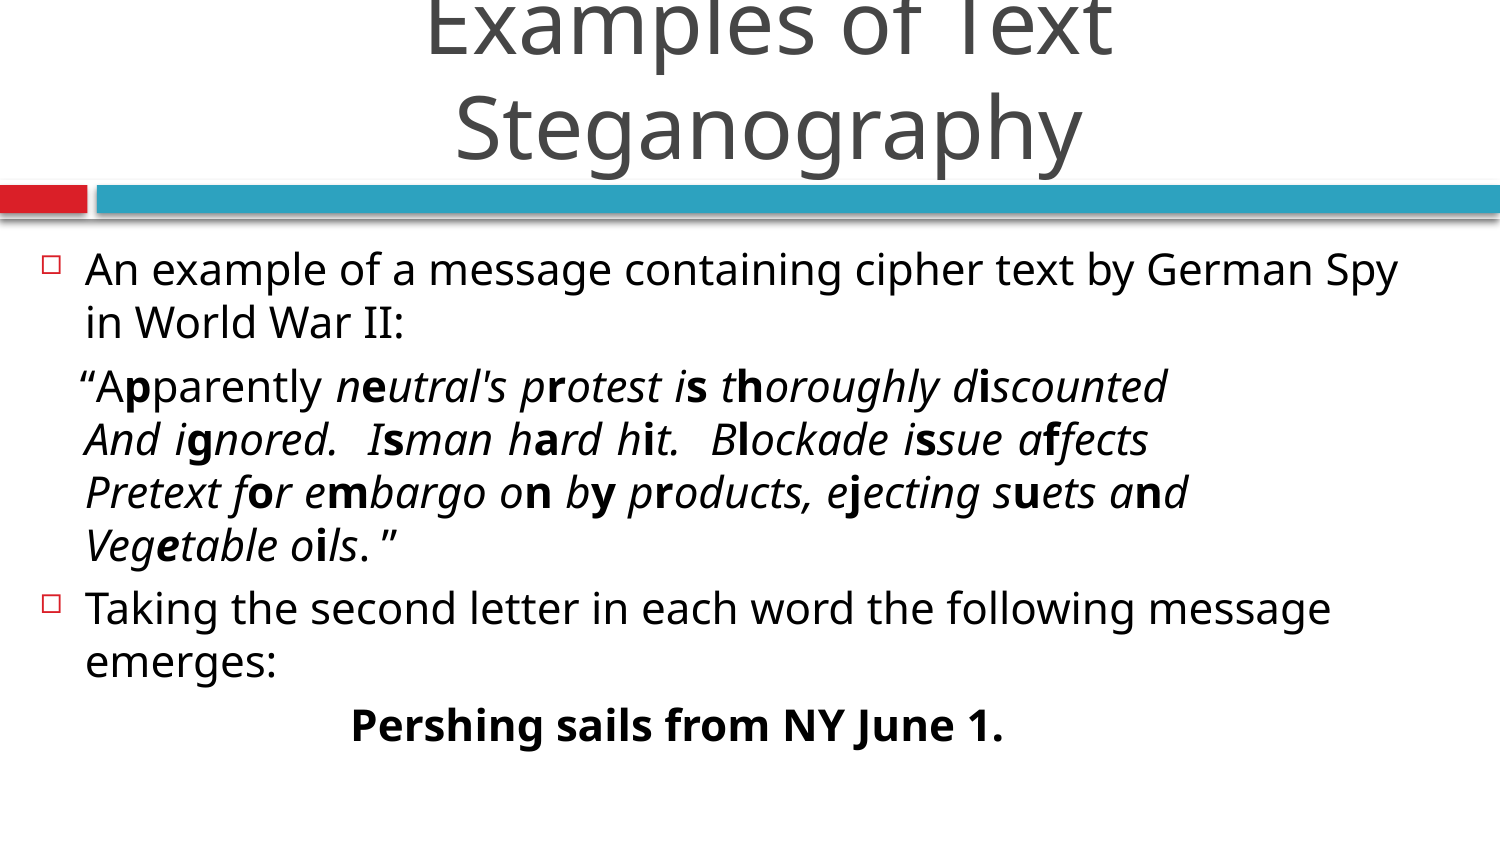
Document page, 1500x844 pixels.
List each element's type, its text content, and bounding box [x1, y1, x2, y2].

list An example of a message containing cipher text by German Spy in World War II: “Apparently neutral's protest is thoroughly discounted And ignored. Isman hard hit. Blockade issue affects Pretext for embargo on by products, ejecting suets and Vegetable oils. ” Taking the second letter in each word the following message emerges: Pershing sails from NY June 1. [24, 234, 1438, 760]
title Examples of Text Steganography [99, 19, 1438, 185]
